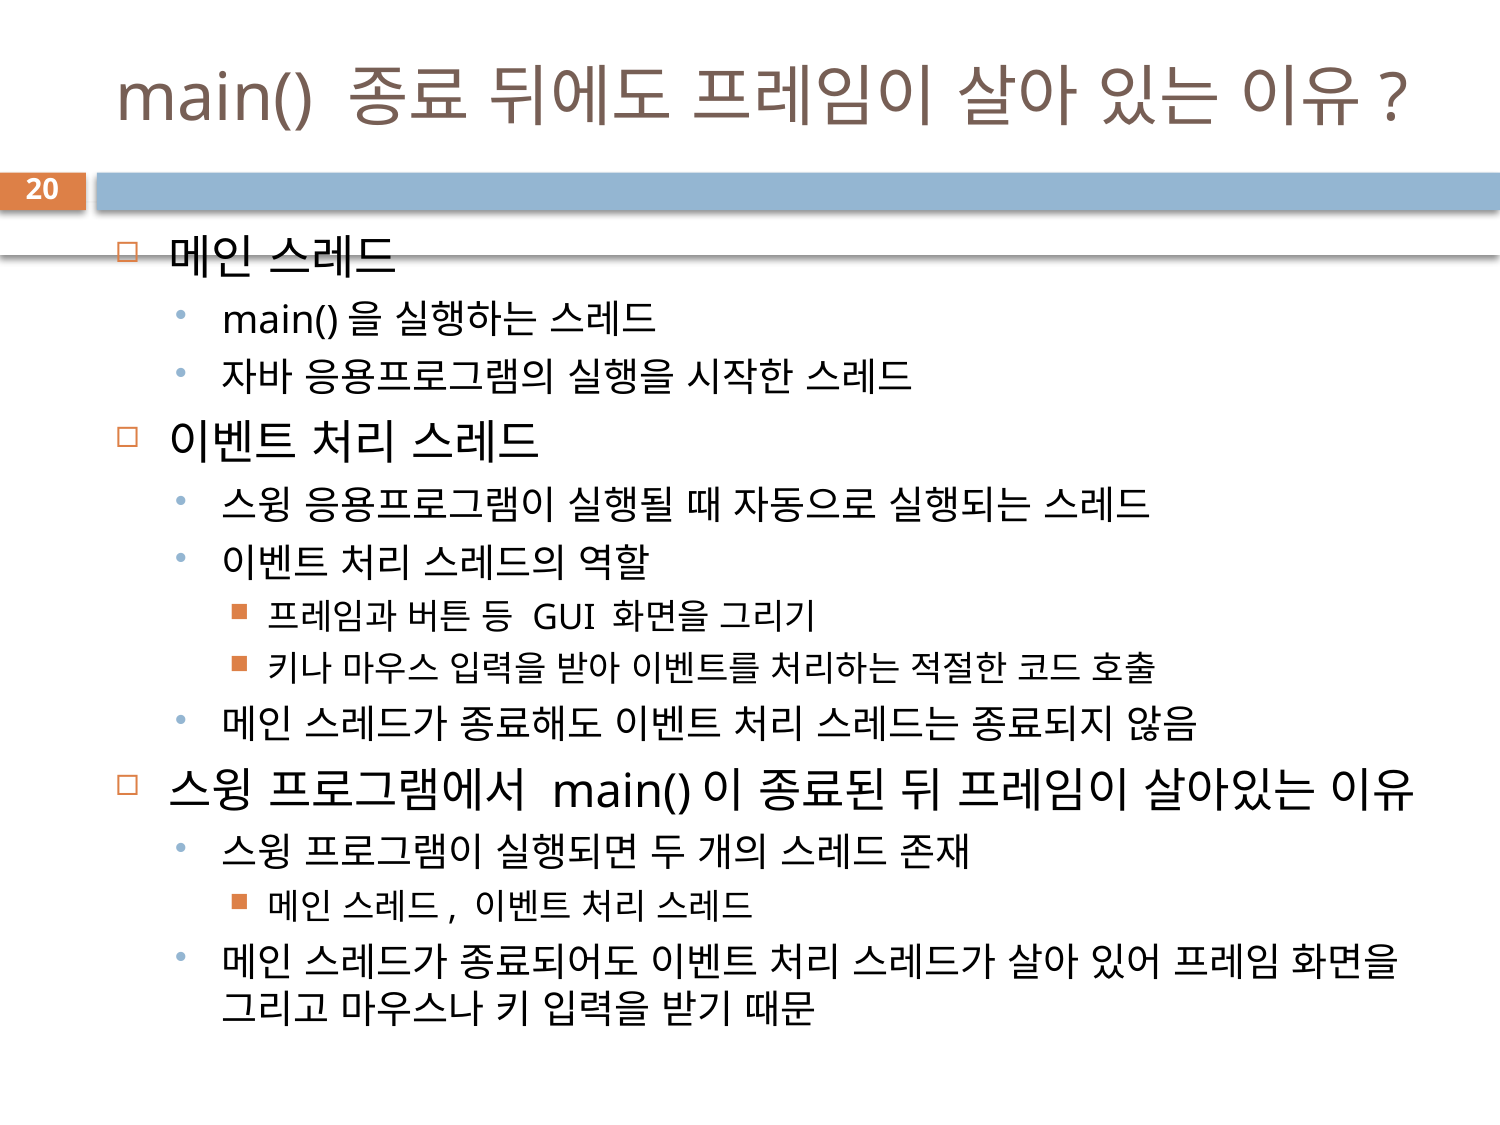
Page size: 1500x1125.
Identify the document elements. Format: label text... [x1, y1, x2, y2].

list 메인 스레드 main()을 실행하는 스레드 자바 응용프로그램의 실행을 시작한 스레드 이벤트 처리 스레드 스윙 응용프로그램이 실행될 때 자동으로 실행되는 스레드 이벤트 처리 스레드의 역할 프레임과 버튼 등 GUI 화면을 그리기 키나 마우스 입력을 받아 이벤트를 처리하는 적절한 코드 호출 메인 스레드가 종료해도 이벤트 처리 스레드는 종료되지 않음 스윙 프로그램에서 main()이 종료된 뒤 프레임이 살아있는 이유 스윙 프로그램이 실행되면 두 개의 스레드 존재 메인 스레드, 이벤트 처리 스레드 메인 스레드가 종료되어도 이벤트 처리 스레드가 살아 있어 프레임 화면을 그리고 마우스나 키 입력을 받기 때문 [100, 219, 1438, 1047]
title main() 종료 뒤에도 프레임이 살아 있는 이유? [100, 37, 1438, 149]
slide_number 20 [0, 170, 87, 211]
